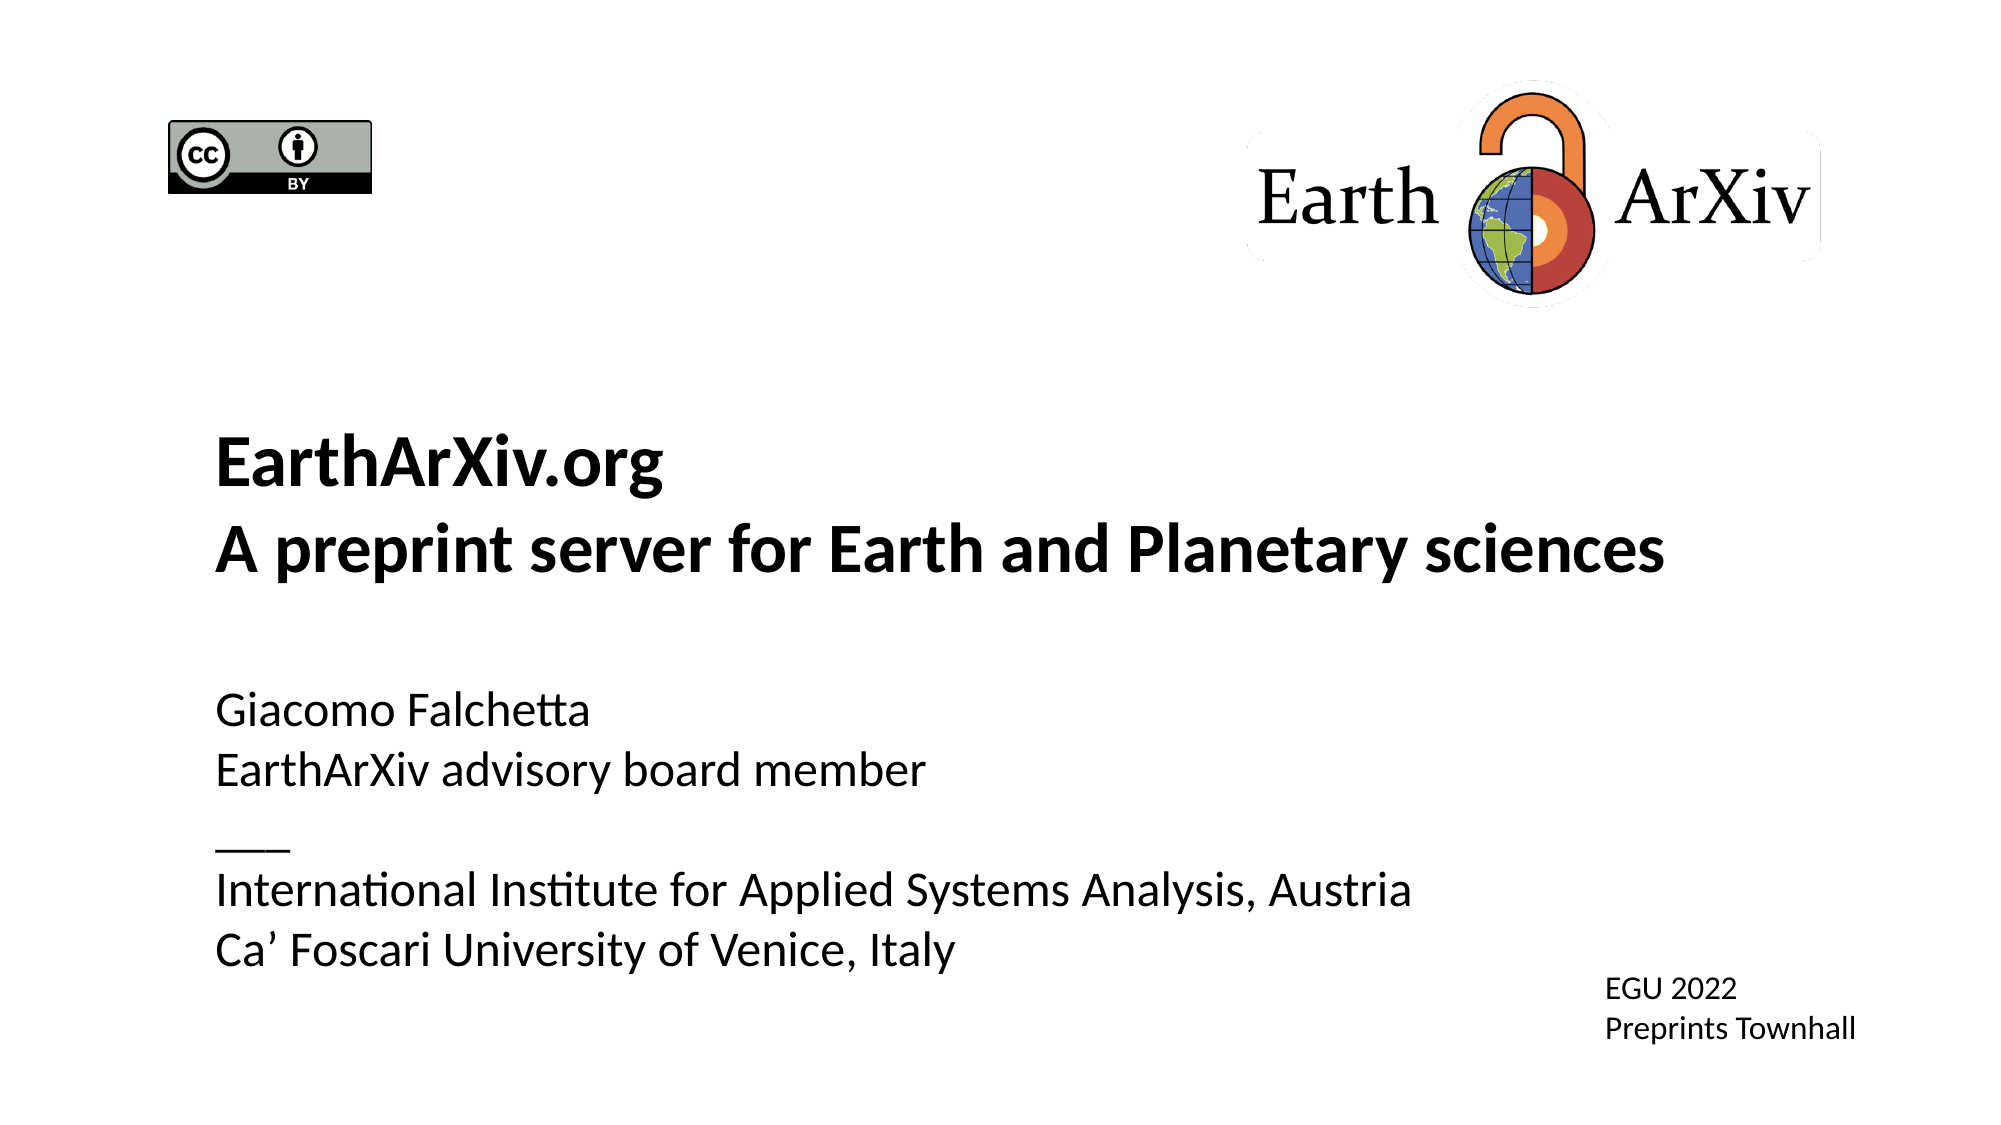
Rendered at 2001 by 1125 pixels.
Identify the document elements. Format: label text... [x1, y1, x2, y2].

text_box EGU 2022 Preprints Townhall [1590, 958, 1885, 1054]
text_box Giacomo Falchetta EarthArXiv advisory board member ___ International Institute for Applied Systems Analysis, Austria Ca’ Foscari University of Venice, Italy [200, 668, 1800, 984]
text_box EarthArXiv.org A preprint server for Earth and Planetary sciences [200, 403, 1800, 594]
picture [1246, 79, 1821, 309]
picture [168, 120, 372, 195]
